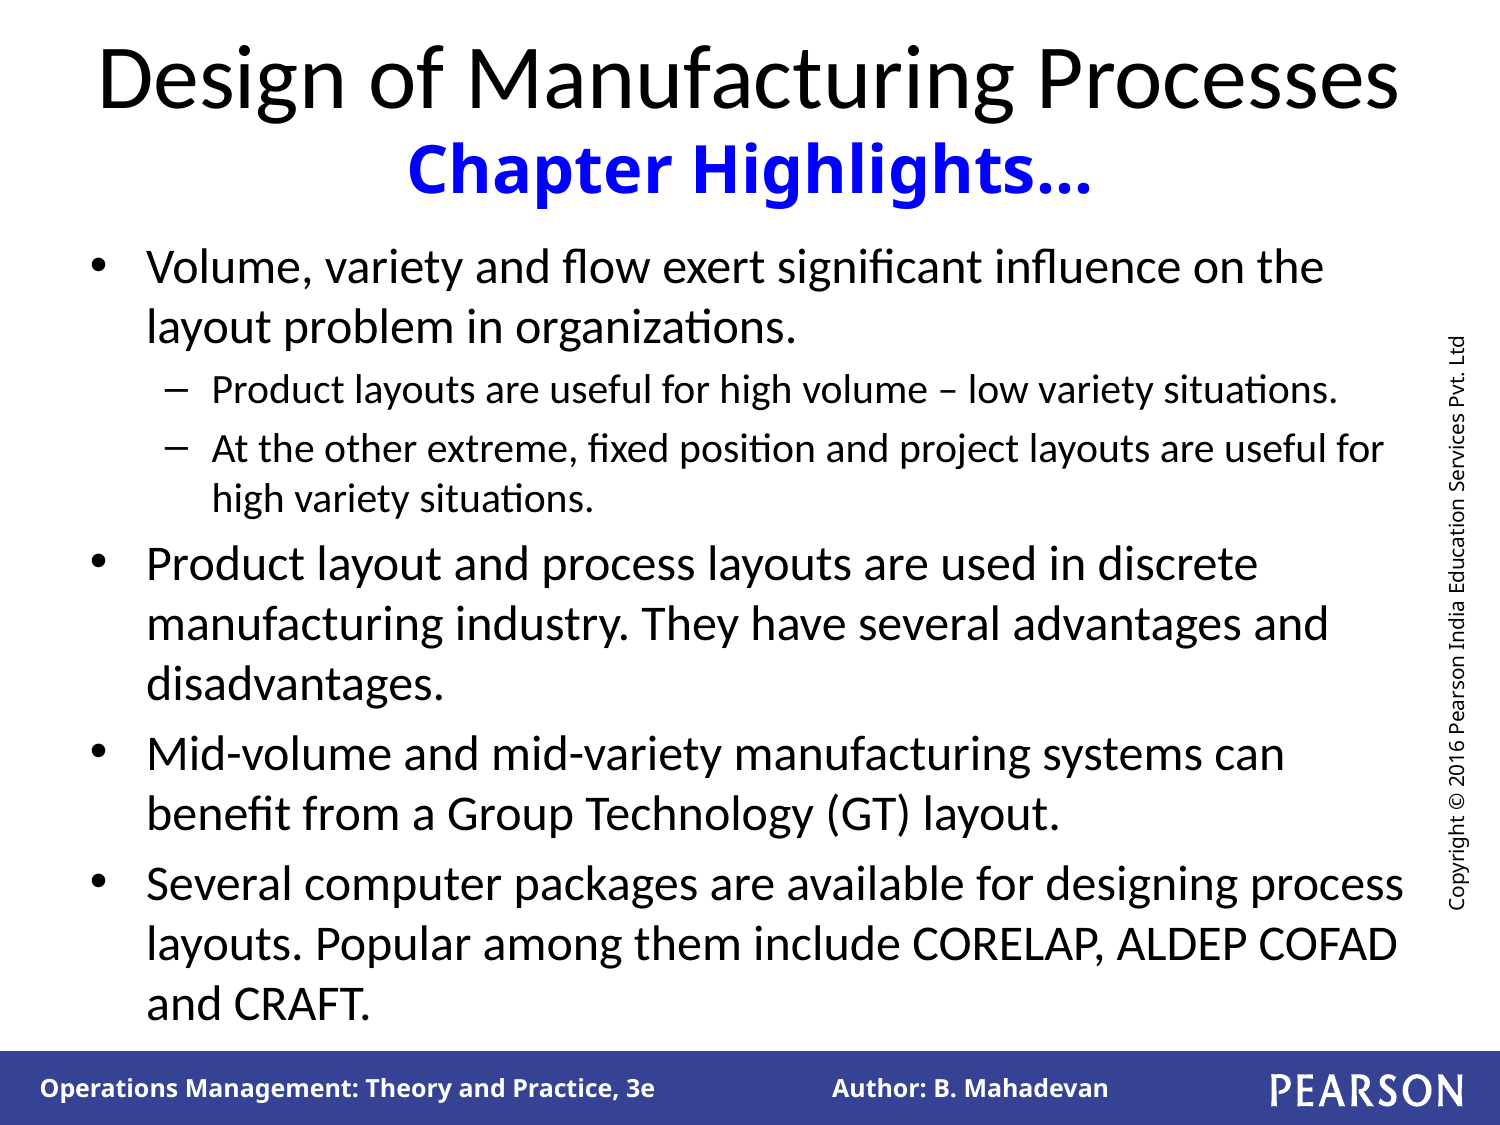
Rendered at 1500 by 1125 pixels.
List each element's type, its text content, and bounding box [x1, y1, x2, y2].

title Design of Manufacturing Processes Chapter Highlights… [75, 9, 1425, 197]
list Volume, variety and flow exert significant influence on the layout problem in organizations. Product layouts are useful for high volume – low variety situations. At the other extreme, fixed position and project layouts are useful for high variety situations. Product layout and process layouts are used in discrete manufacturing industry. They have several advantages and disadvantages. Mid-volume and mid-variety manufacturing systems can benefit from a Group Technology (GT) layout. Several computer packages are available for designing process layouts. Popular among them include CORELAP, ALDEP COFAD and CRAFT. [75, 226, 1425, 970]
